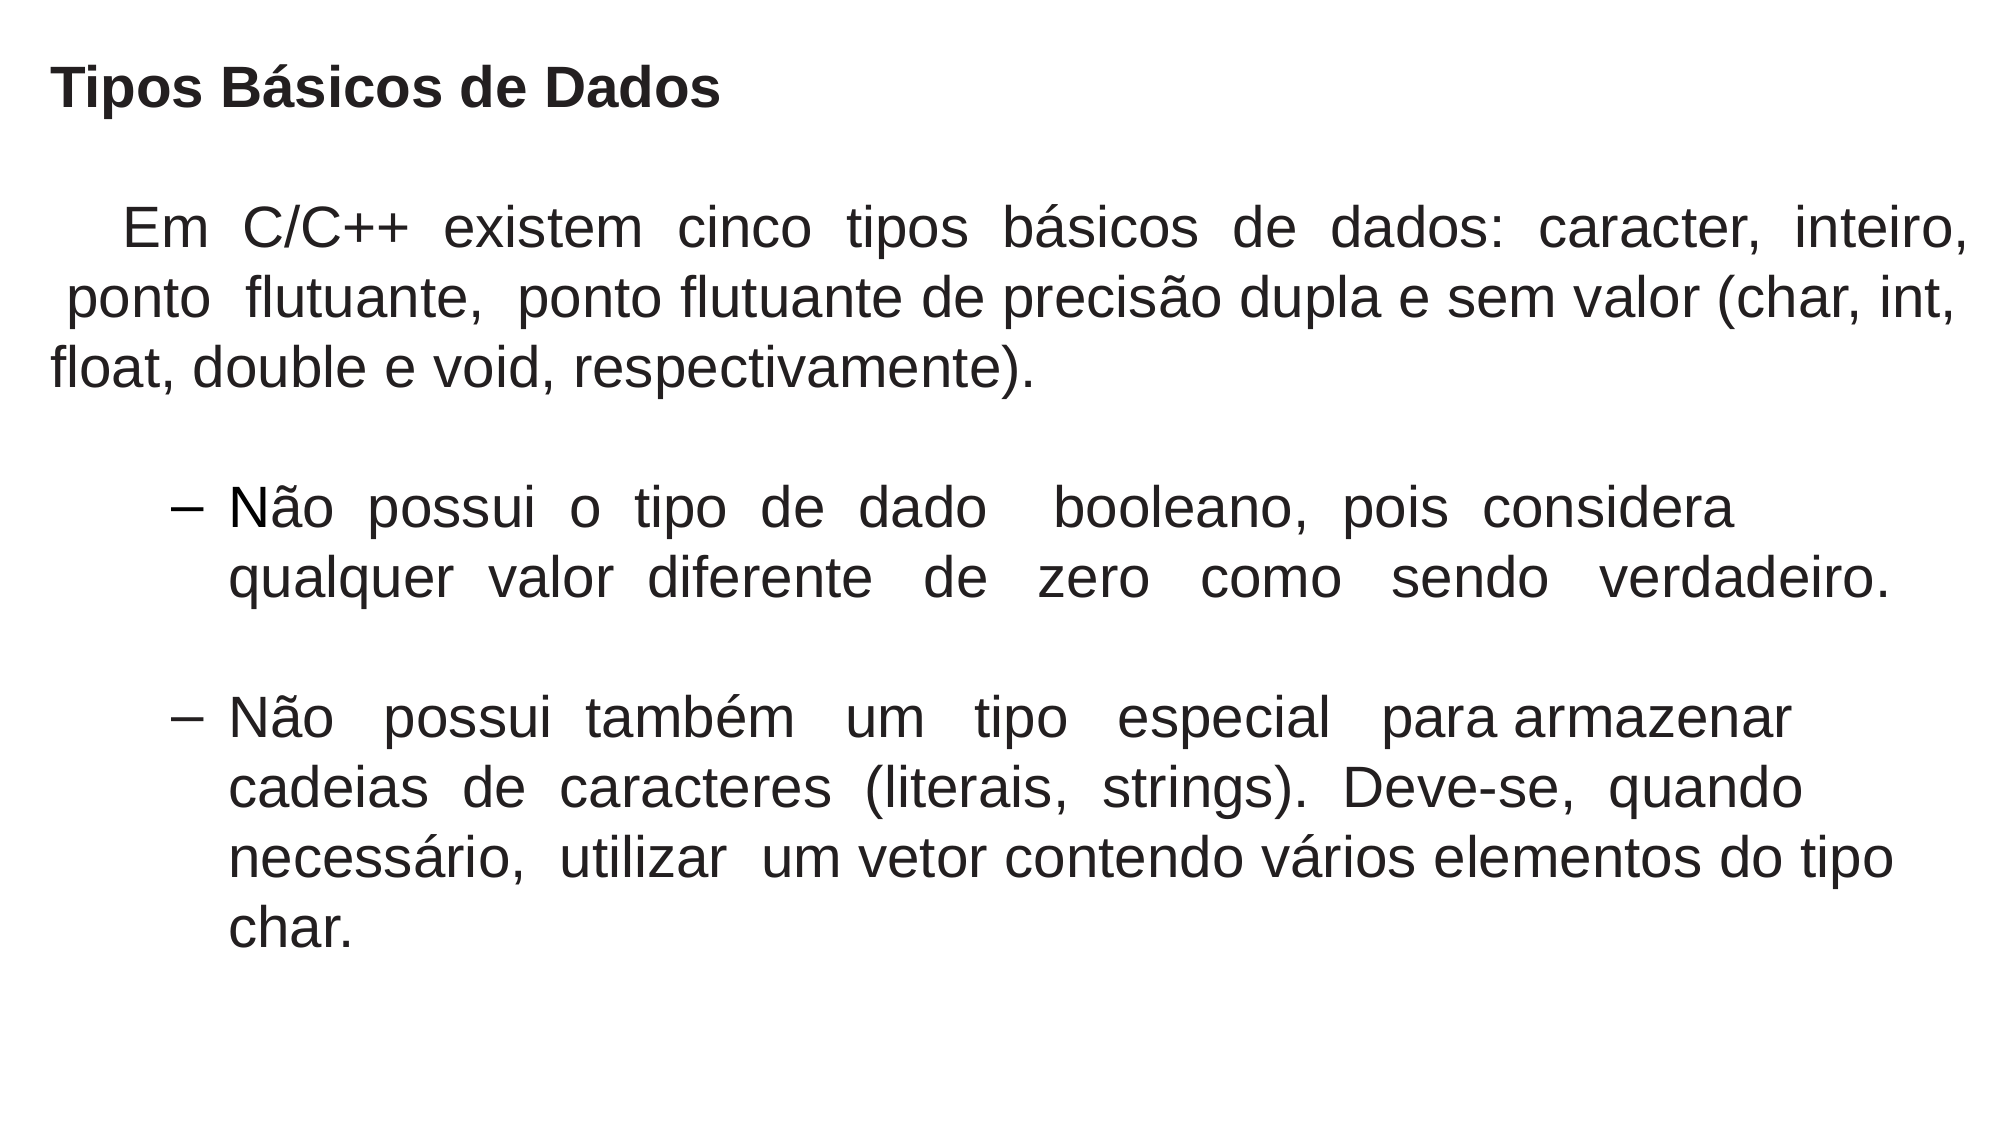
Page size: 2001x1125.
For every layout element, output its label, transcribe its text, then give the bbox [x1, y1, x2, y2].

text_box Tipos Básicos de Dados Em C/C++ existem cinco tipos básicos de dados: caracter, inteiro, ponto flutuante, ponto flutuante de precisão dupla e sem valor (char, int, float, double e void, respectivamente). Não possui o tipo de dado booleano, pois considera qualquer valor diferente de zero como sendo verdadeiro. Não possui também um tipo especial para armazenar cadeias de caracteres (literais, strings). Deve-se, quando necessário, utilizar um vetor contendo vários elementos do tipo char. [50, 49, 1975, 1107]
